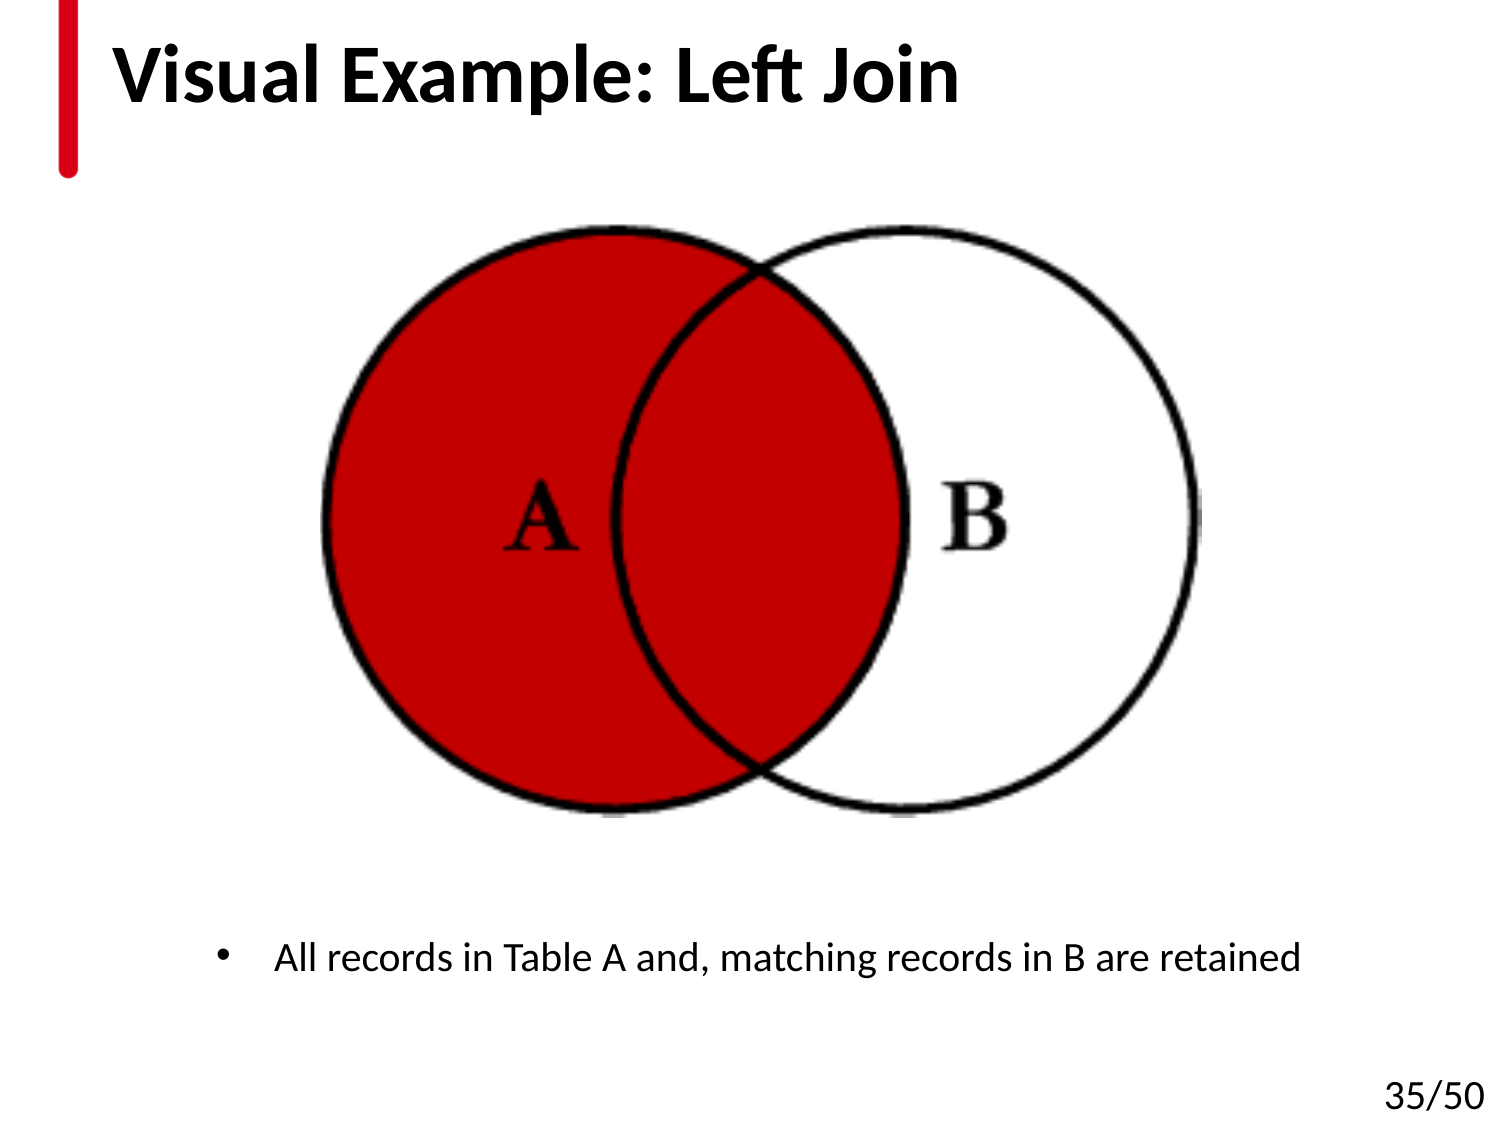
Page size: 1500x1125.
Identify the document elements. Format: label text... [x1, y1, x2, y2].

text_box All records in Table A and, matching records in B are retained [201, 921, 1350, 1044]
title Visual Example: Left Join [97, 0, 1425, 138]
picture [320, 223, 1202, 818]
picture [57, 0, 81, 200]
